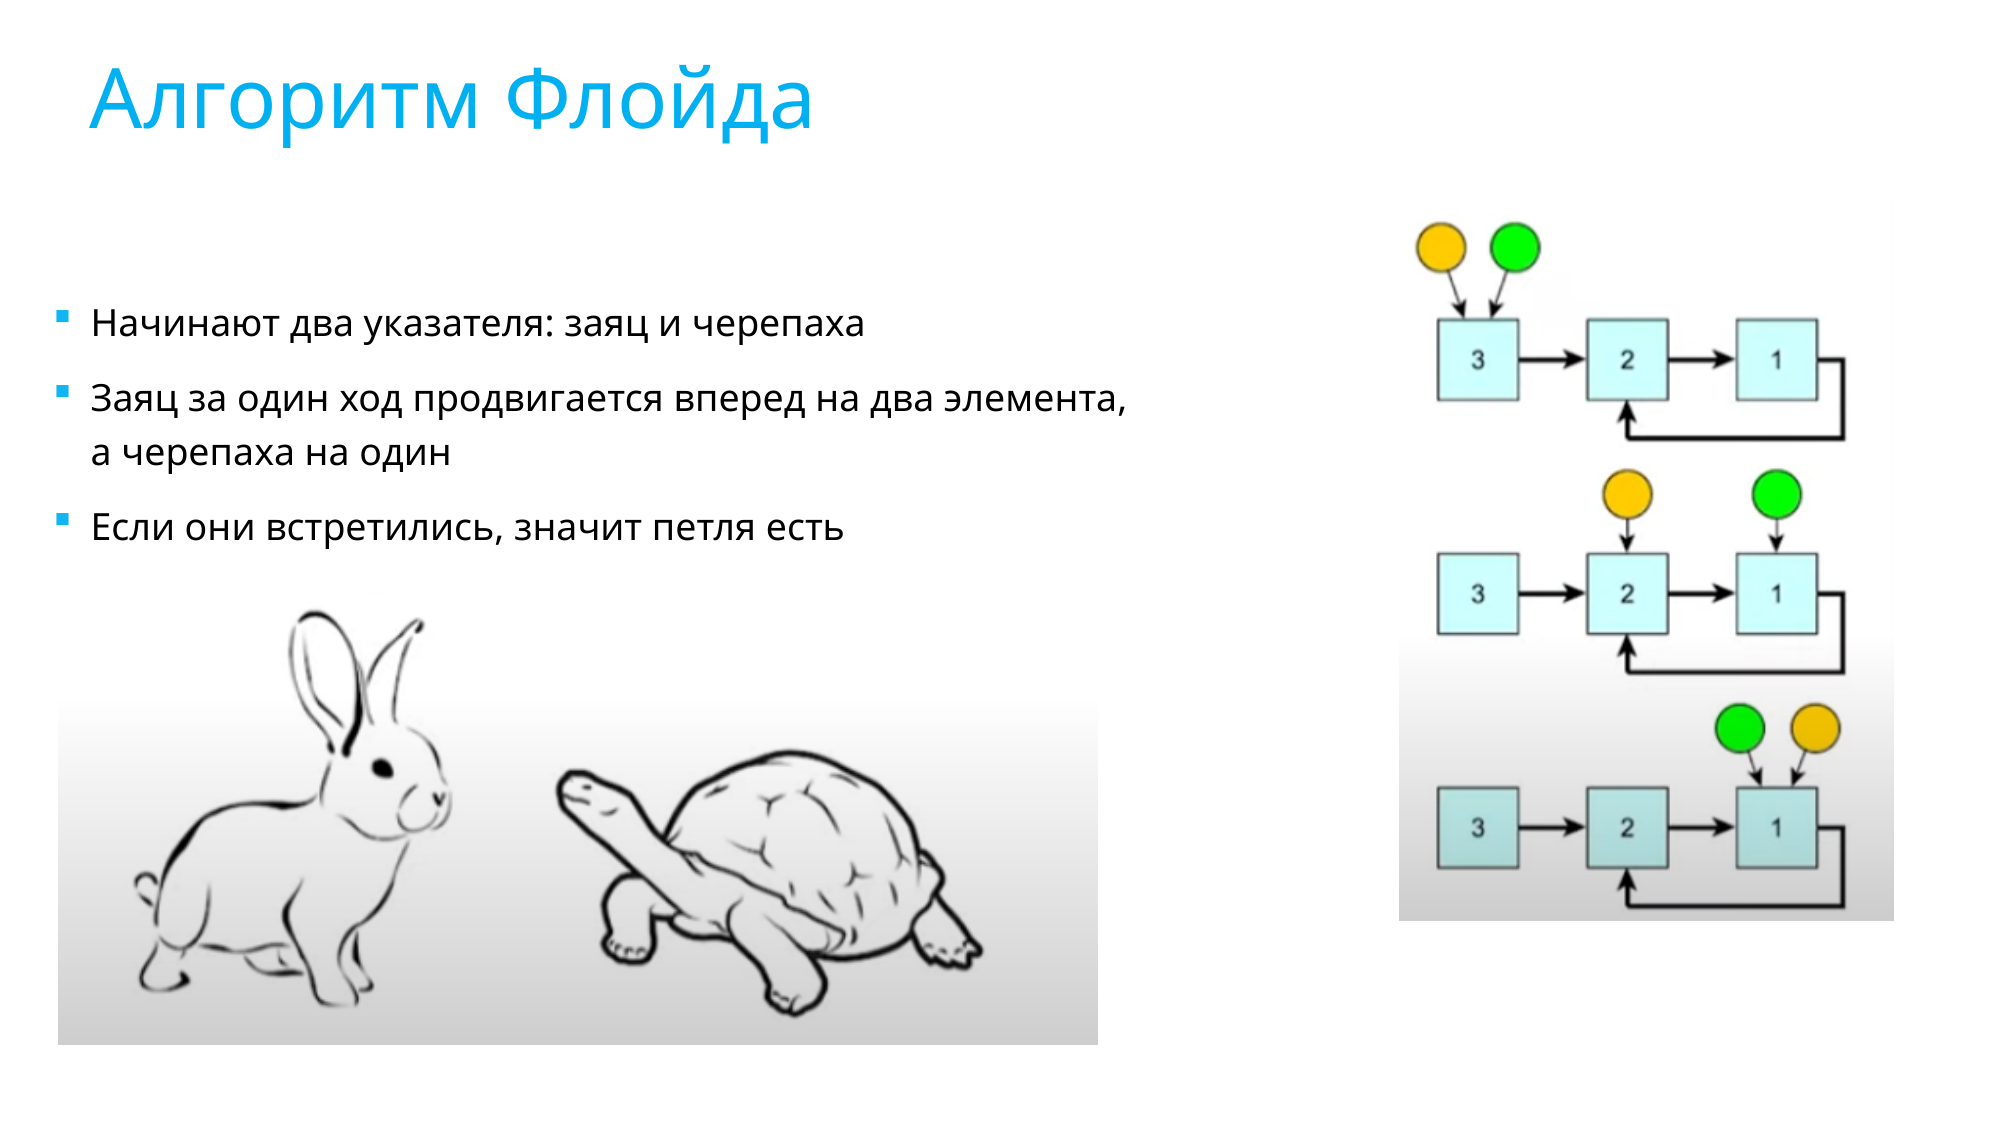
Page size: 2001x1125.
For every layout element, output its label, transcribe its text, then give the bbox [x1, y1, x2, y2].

text_box Алгоритм Флойда [74, 38, 1573, 153]
picture [1399, 198, 1894, 921]
list Начинают два указателя: заяц и черепаха Заяц за один ход продвигается вперед на два элемента, а черепаха на один Если они встретились, значит петля есть [38, 216, 1914, 962]
picture [58, 588, 1098, 1045]
